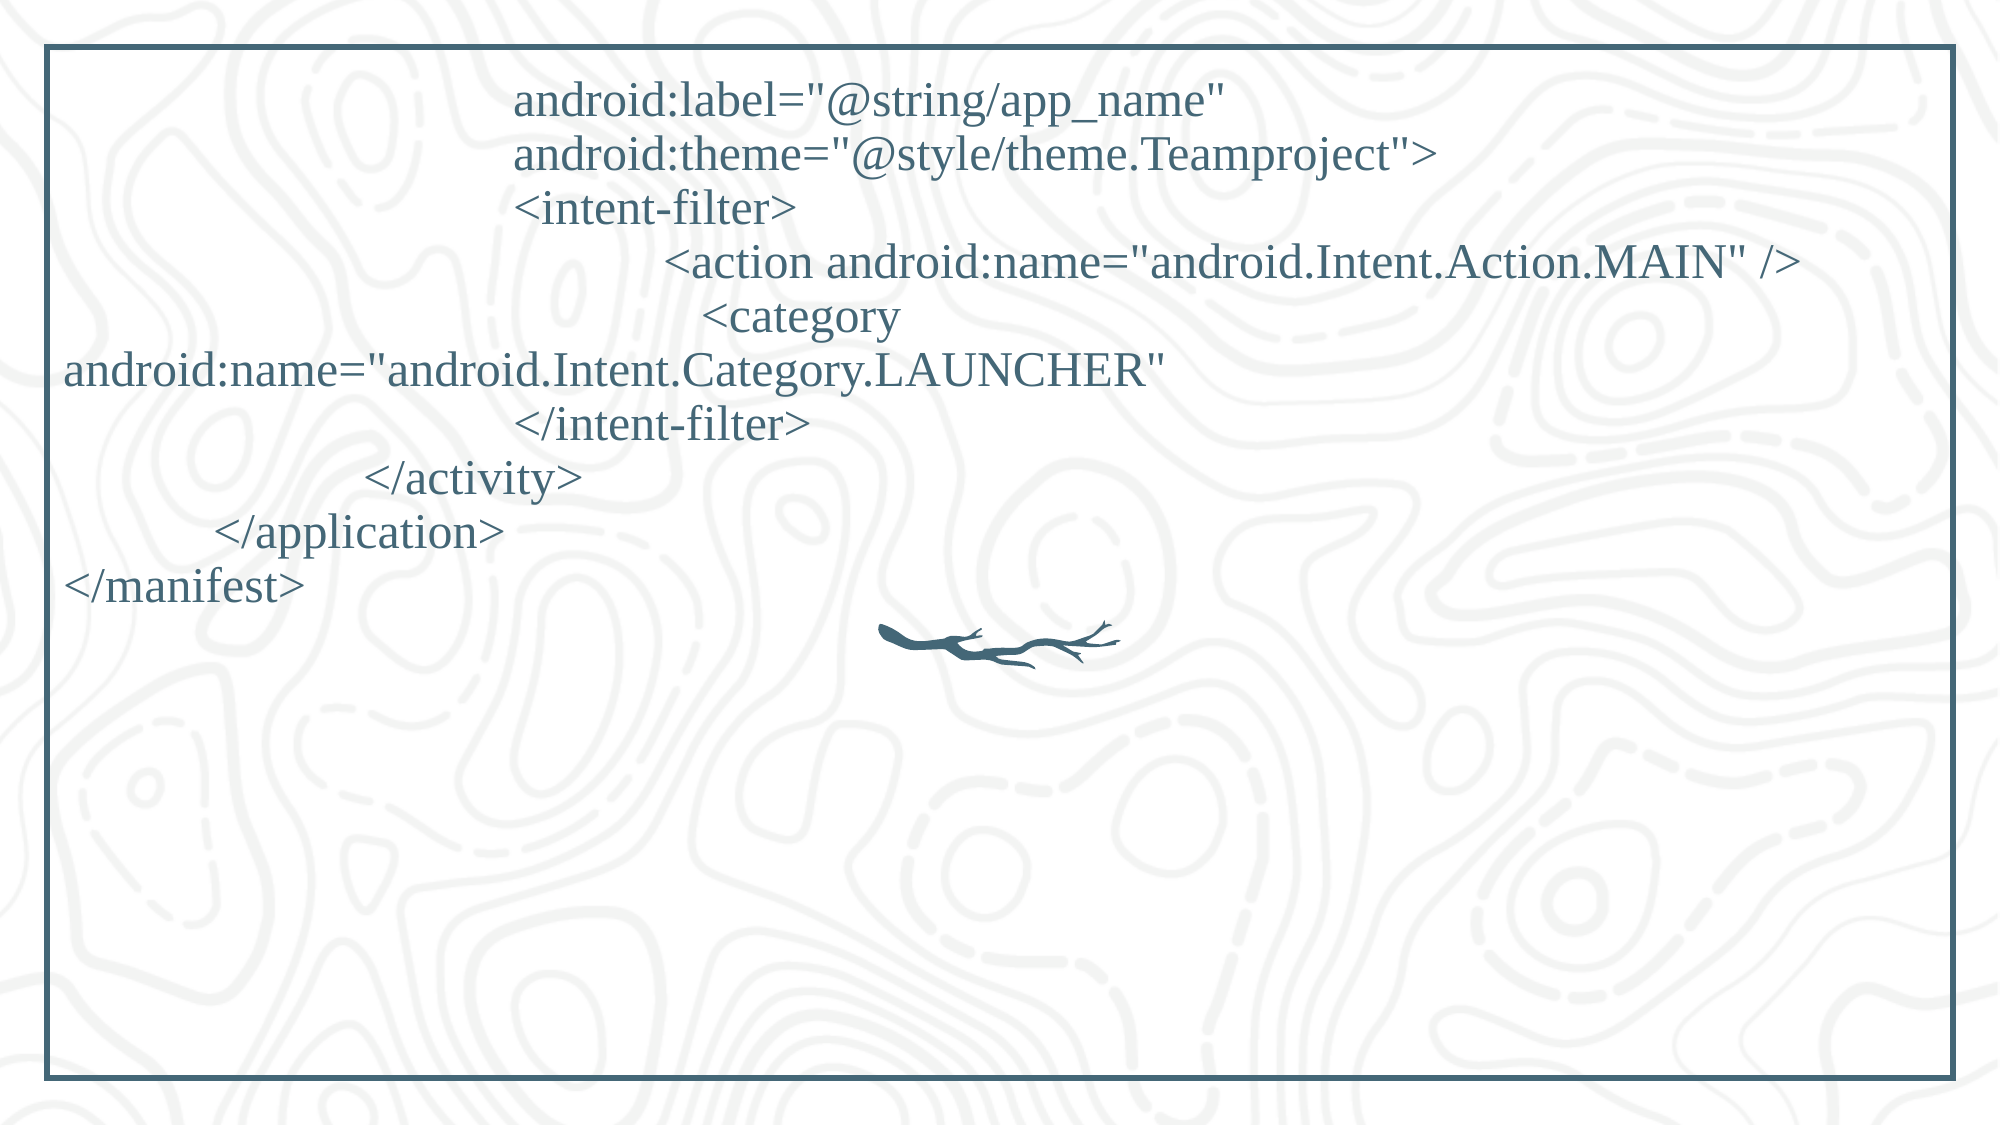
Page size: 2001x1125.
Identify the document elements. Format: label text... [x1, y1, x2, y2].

title android:label="@string/app_name" android:theme="@style/theme.Teamproject"> <intent-filter> <action android:name="android.Intent.Action.MAIN" /> <category android:name="android.Intent.Category.LAUNCHER" </intent-filter> </activity> </application> </manifest> [63, 73, 1915, 1061]
